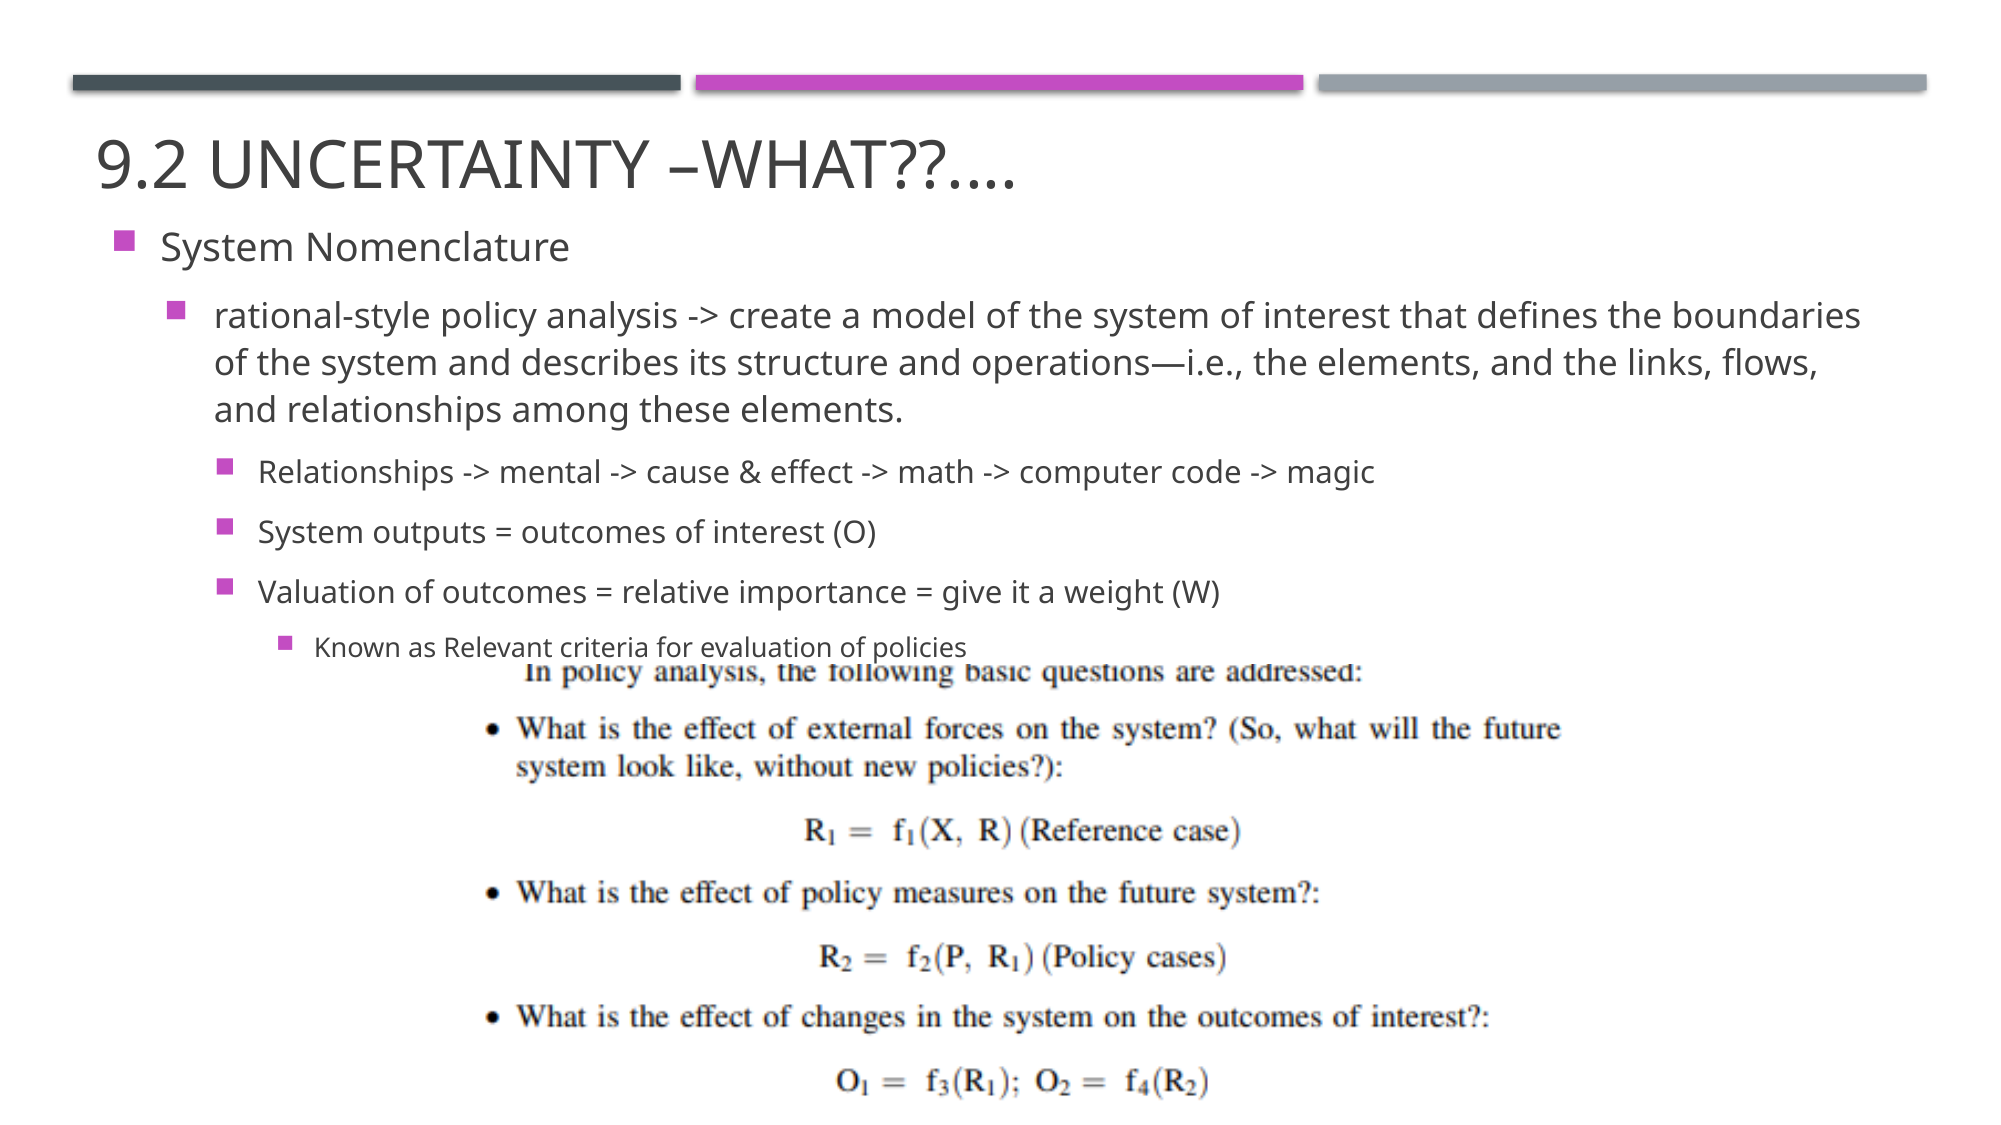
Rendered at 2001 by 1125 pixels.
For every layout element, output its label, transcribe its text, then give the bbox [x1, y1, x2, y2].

list System Nomenclature rational-style policy analysis -> create a model of the system of interest that defines the boundaries of the system and describes its structure and operations—i.e., the elements, and the links, flows, and relationships among these elements. Relationships -> mental -> cause & effect -> math -> computer code -> magic System outputs = outcomes of interest (O) Valuation of outcomes = relative importance = give it a weight (W) Known as Relevant criteria for evaluation of policies [95, 209, 1905, 964]
picture [450, 663, 1687, 1125]
title 9.2 Uncertainty –What??.... [95, 115, 1905, 203]
